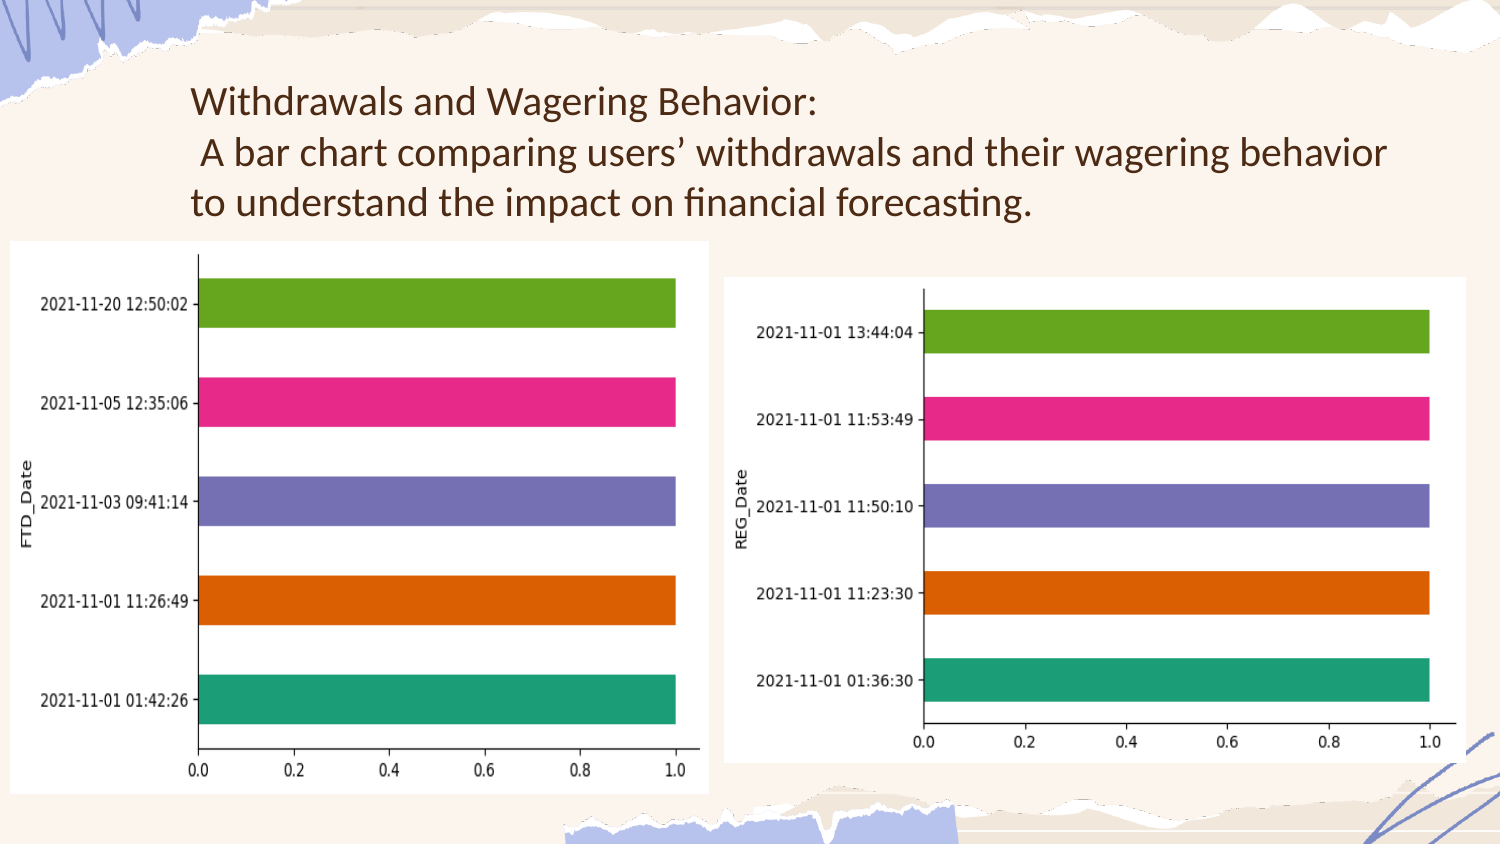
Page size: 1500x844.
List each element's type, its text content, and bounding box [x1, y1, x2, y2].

picture [0, 0, 1500, 844]
text_box Withdrawals and Wagering Behavior: A bar chart comparing users’ withdrawals and their wagering behavior to understand the impact on financial forecasting. [175, 59, 1439, 240]
